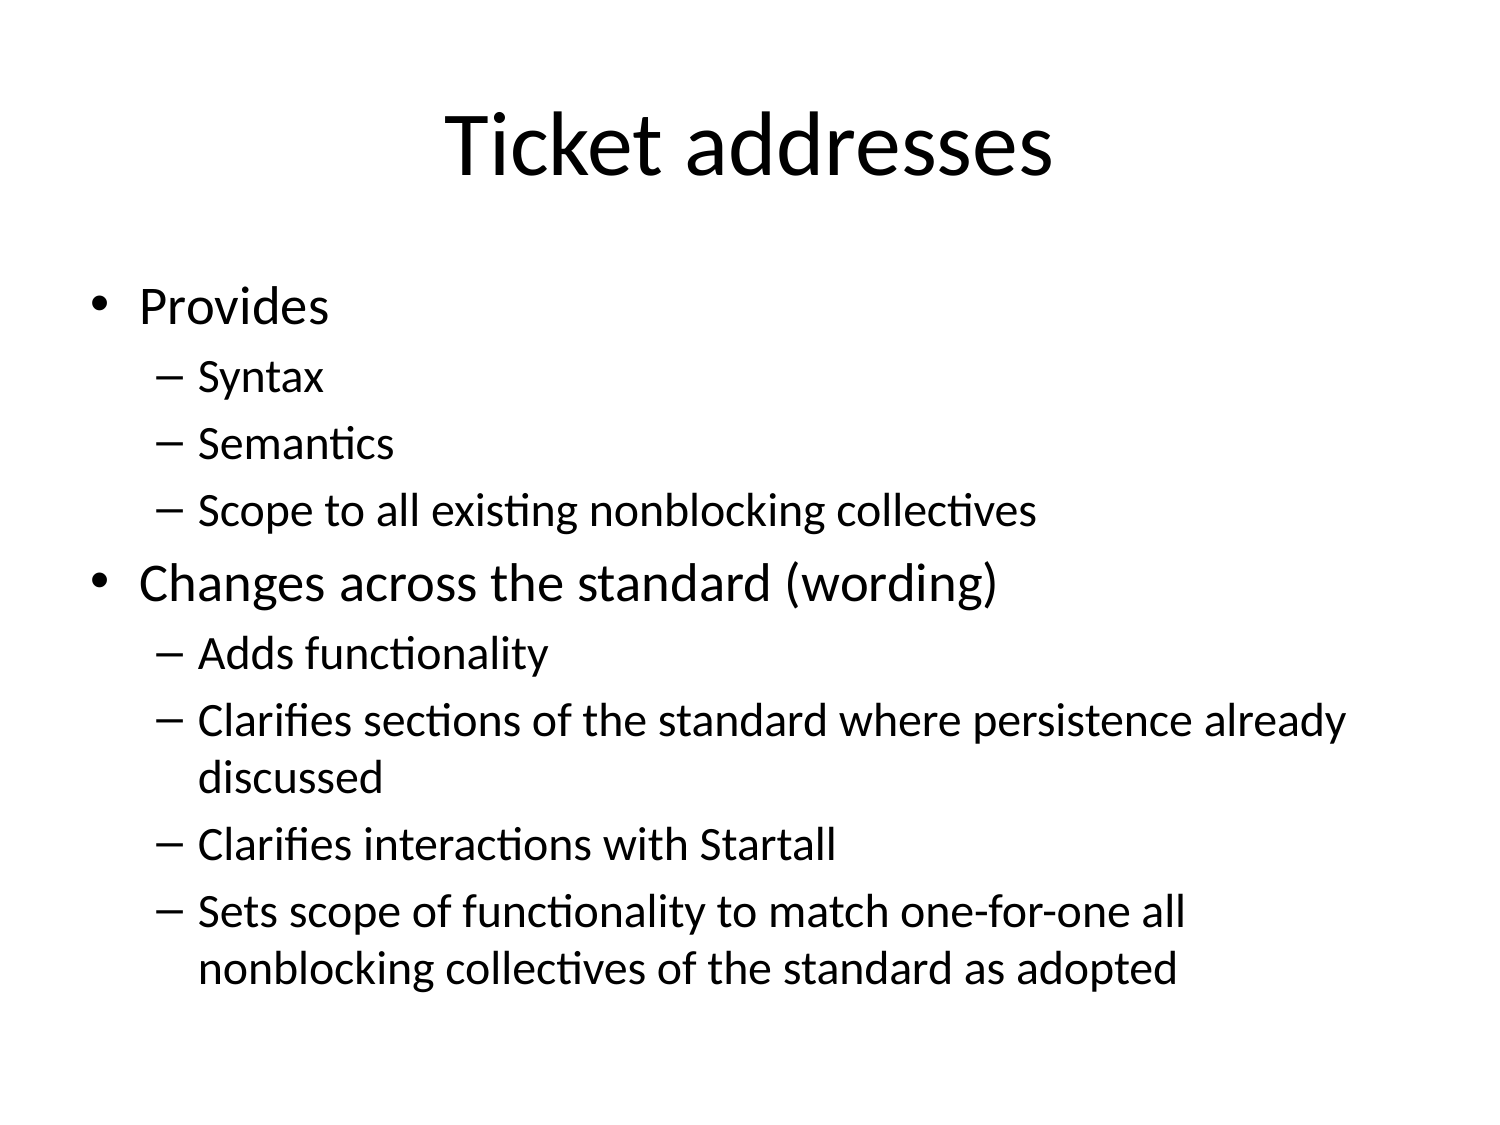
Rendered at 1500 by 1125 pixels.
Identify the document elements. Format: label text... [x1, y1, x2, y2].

list Provides Syntax Semantics Scope to all existing nonblocking collectives Changes across the standard (wording) Adds functionality Clarifies sections of the standard where persistence already discussed Clarifies interactions with Startall Sets scope of functionality to match one-for-one all nonblocking collectives of the standard as adopted [75, 262, 1425, 1005]
title Ticket addresses [75, 45, 1425, 233]
